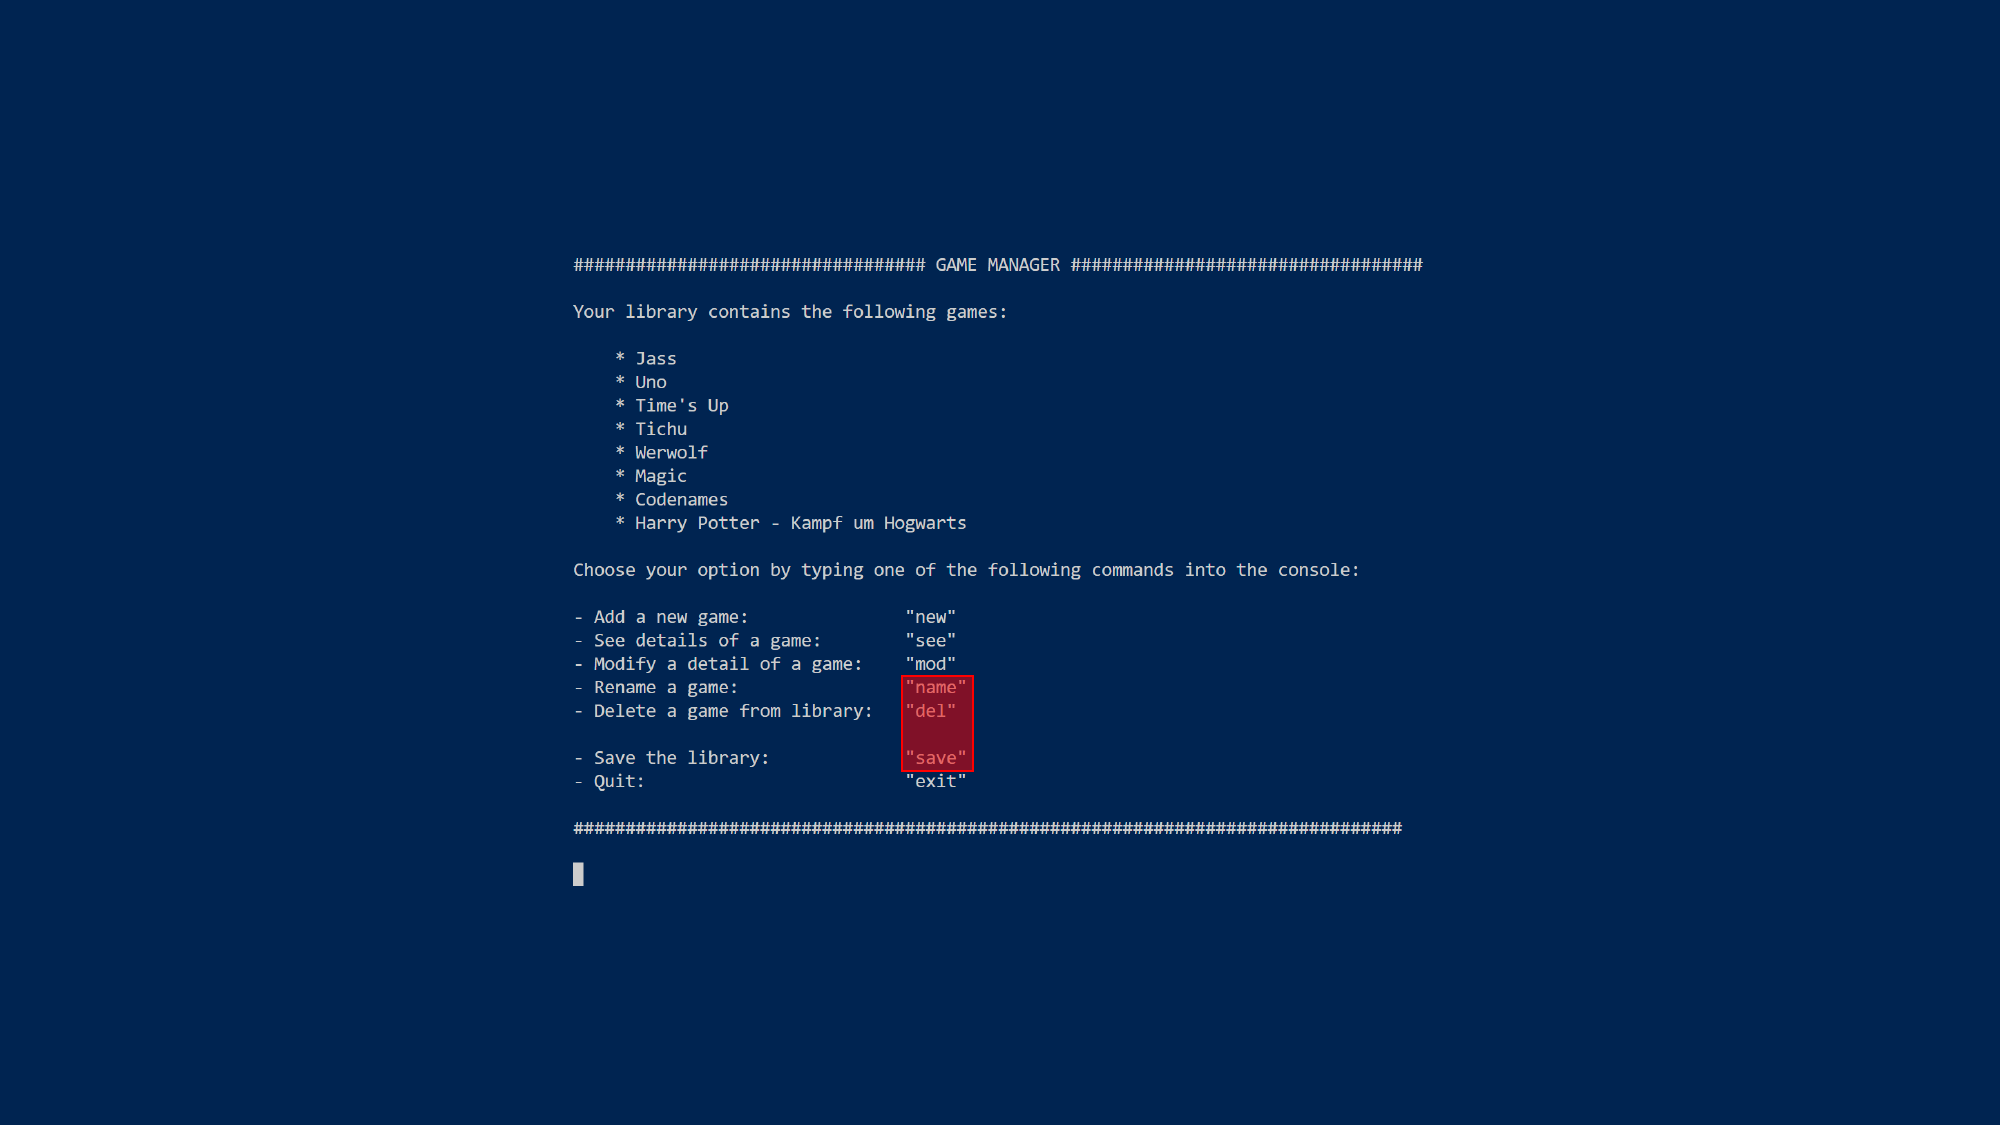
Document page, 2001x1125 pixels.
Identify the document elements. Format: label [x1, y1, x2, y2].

picture [553, 237, 1447, 888]
